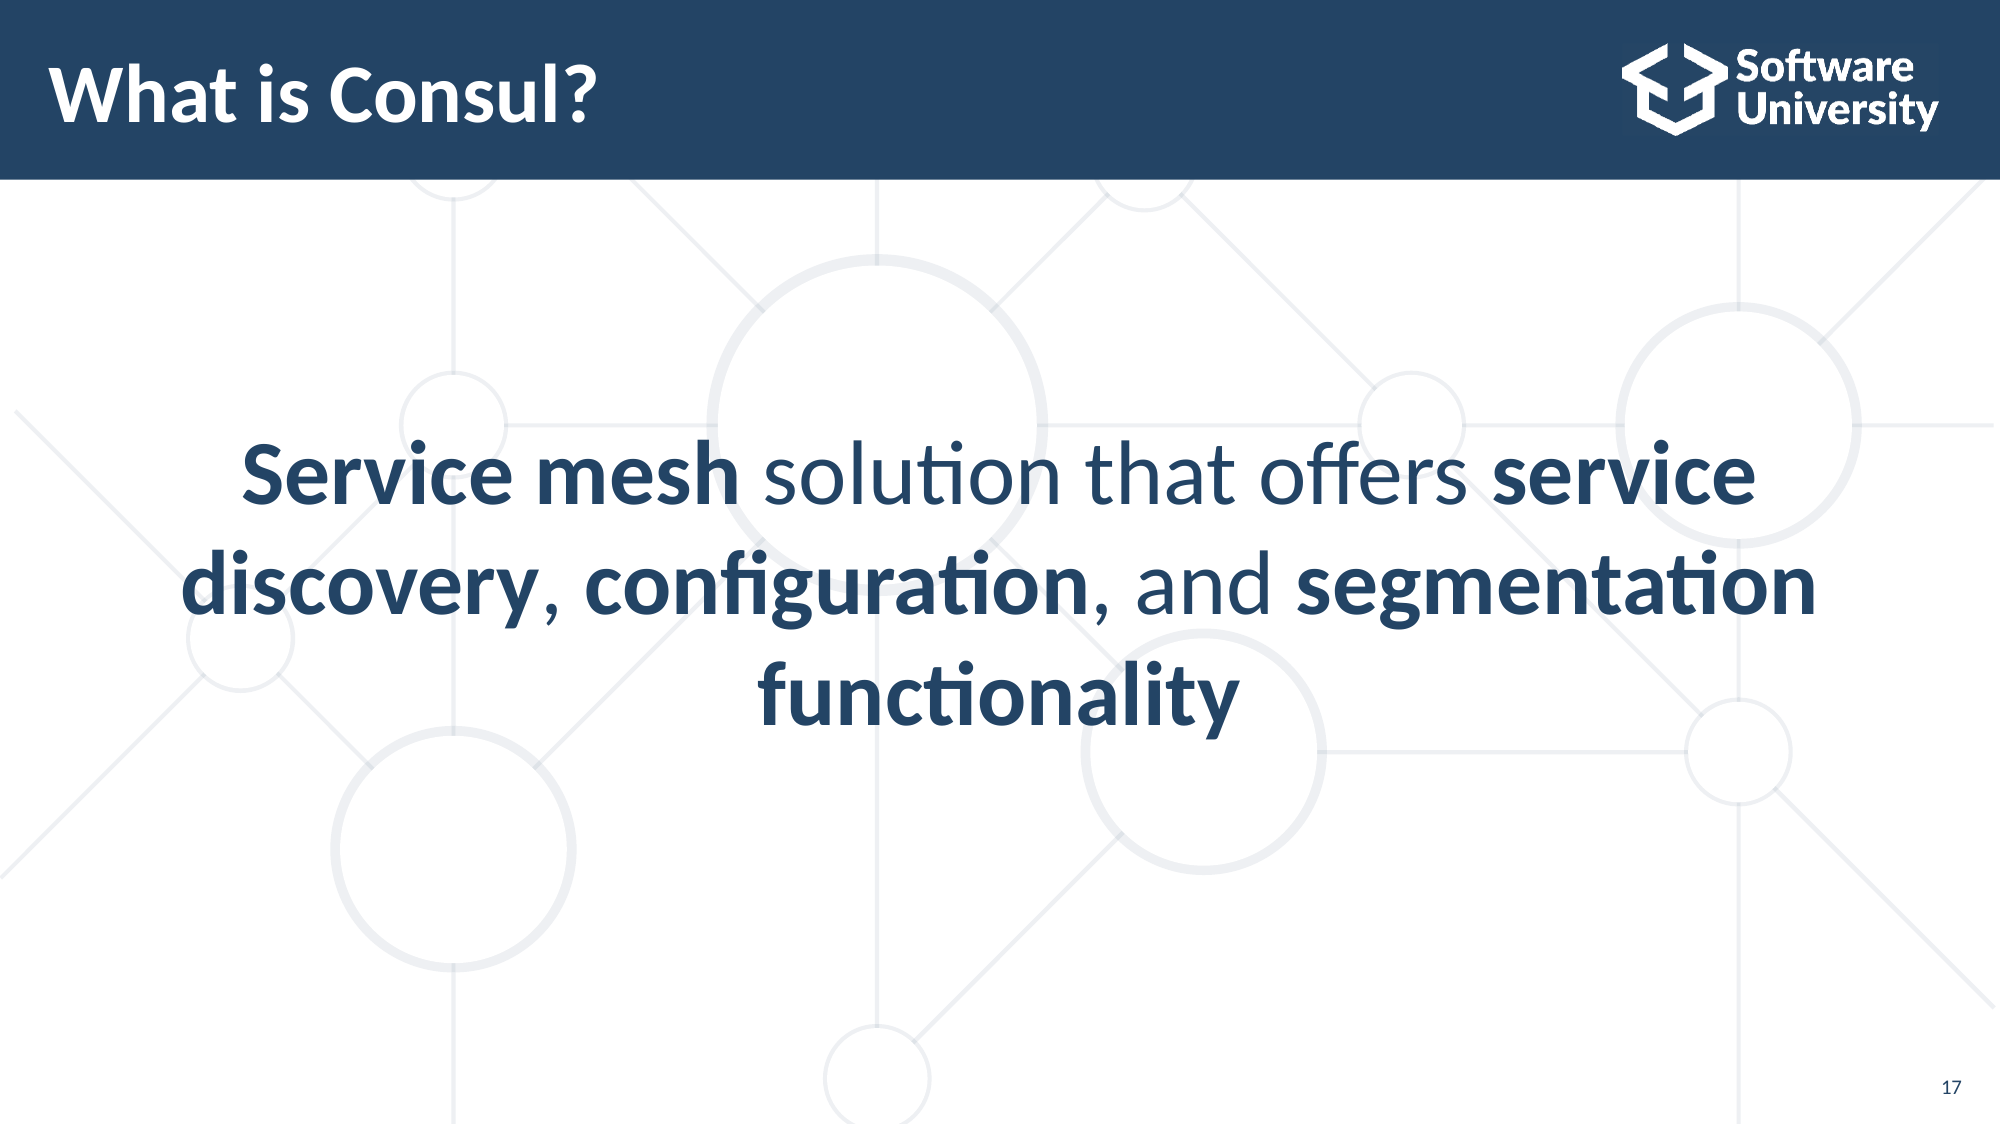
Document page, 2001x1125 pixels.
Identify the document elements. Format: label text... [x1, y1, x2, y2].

list Service mesh solution that offers service discovery, configuration, and segmentation functionality [31, 188, 1968, 1103]
title What is Consul? [31, 16, 1591, 162]
picture [1622, 43, 1939, 136]
